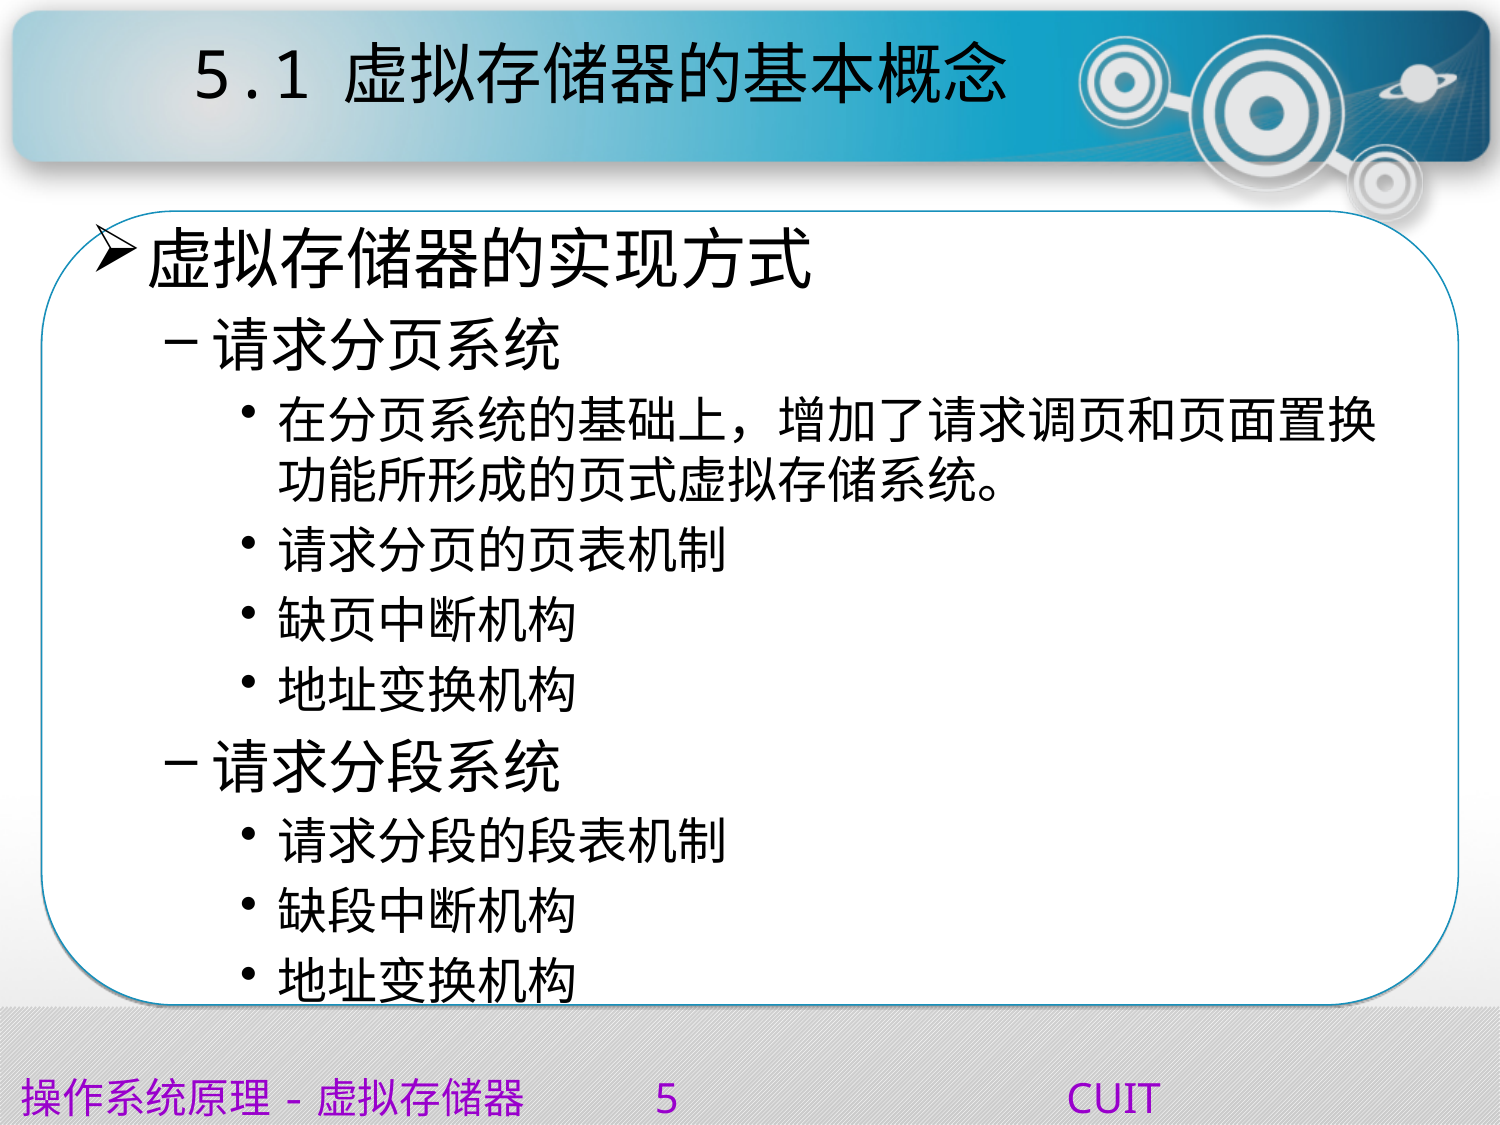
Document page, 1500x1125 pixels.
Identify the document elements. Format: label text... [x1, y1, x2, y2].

title 5.1 虚拟存储器的基本概念 [75, 24, 1128, 209]
list 虚拟存储器的实现方式 请求分页系统 在分页系统的基础上，增加了请求调页和页面置换功能所形成的页式虚拟存储系统。 请求分页的页表机制 缺页中断机构 地址变换机构 请求分段系统 请求分段的段表机制 缺段中断机构 地址变换机构 [75, 209, 1425, 990]
picture [0, 0, 1500, 1006]
